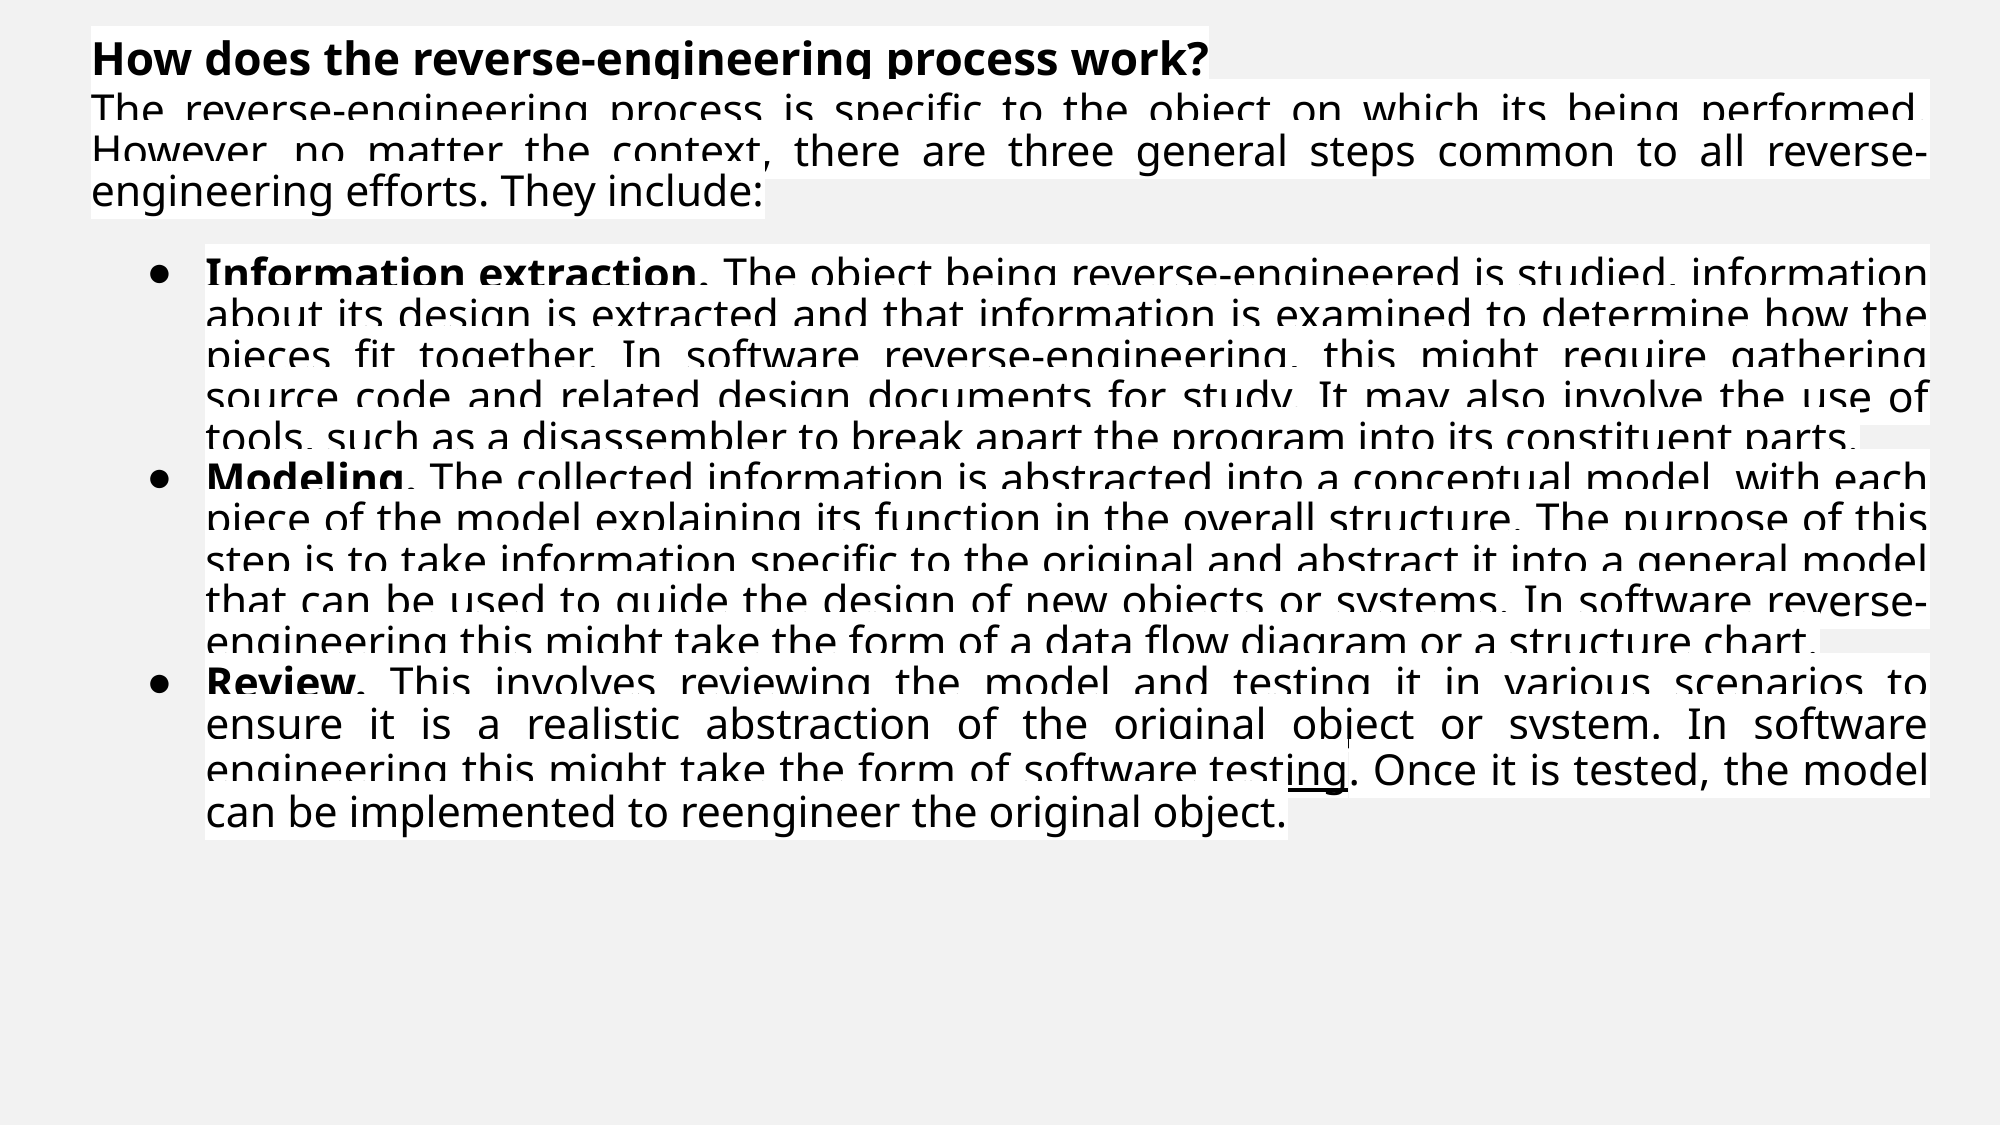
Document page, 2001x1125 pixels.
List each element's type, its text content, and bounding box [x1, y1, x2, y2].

list How does the reverse-engineering process work? The reverse-engineering process is specific to the object on which its being performed. However, no matter the context, there are three general steps common to all reverse-engineering efforts. They include: Information extraction. The object being reverse-engineered is studied, information about its design is extracted and that information is examined to determine how the pieces fit together. In software reverse-engineering, this might require gathering source code and related design documents for study. It may also involve the use of tools, such as a disassembler to break apart the program into its constituent parts. Modeling. The collected information is abstracted into a conceptual model, with each piece of the model explaining its function in the overall structure. The purpose of this step is to take information specific to the original and abstract it into a general model that can be used to guide the design of new objects or systems. In software reverse-engineering this might take the form of a data flow diagram or a structure chart. Review. This involves reviewing the model and testing it in various scenarios to ensure it is a realistic abstraction of the original object or system. In software engineering this might take the form of software testing. Once it is tested, the model can be implemented to reengineer the original object. [75, 32, 1946, 1093]
